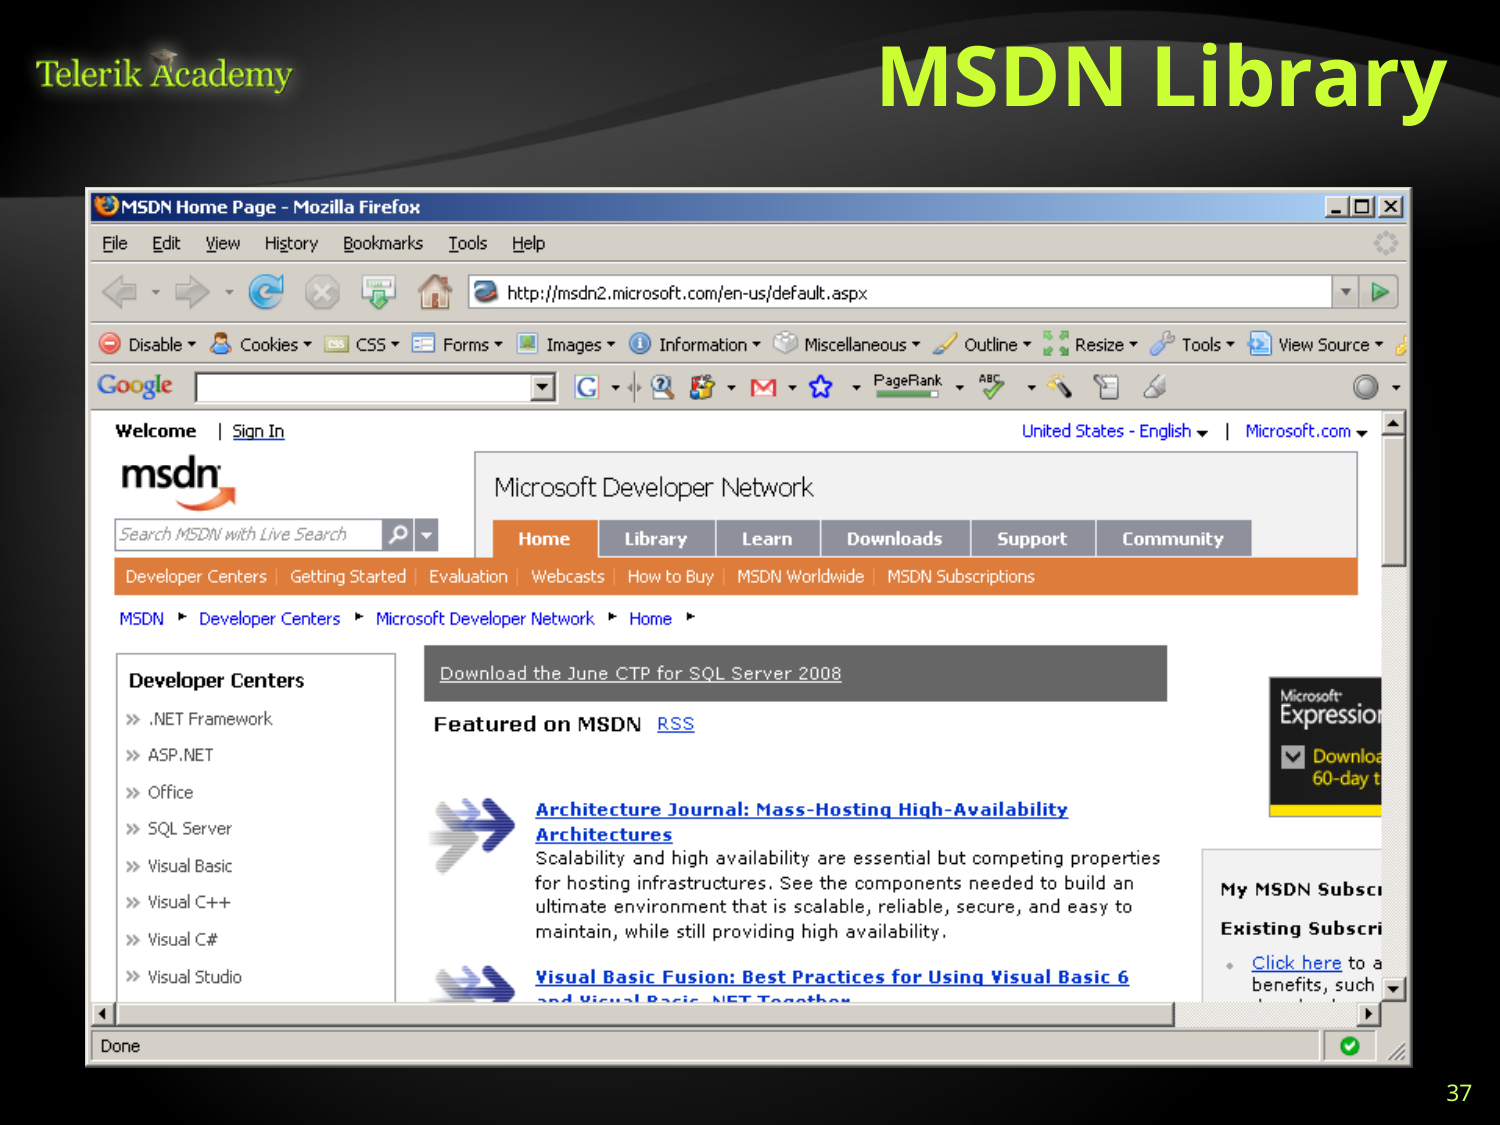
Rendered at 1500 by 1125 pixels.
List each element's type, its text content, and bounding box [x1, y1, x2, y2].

picture [0, 0, 1500, 1125]
slide_number 37 [1412, 1074, 1488, 1113]
title MSDN Library [300, 12, 1463, 150]
